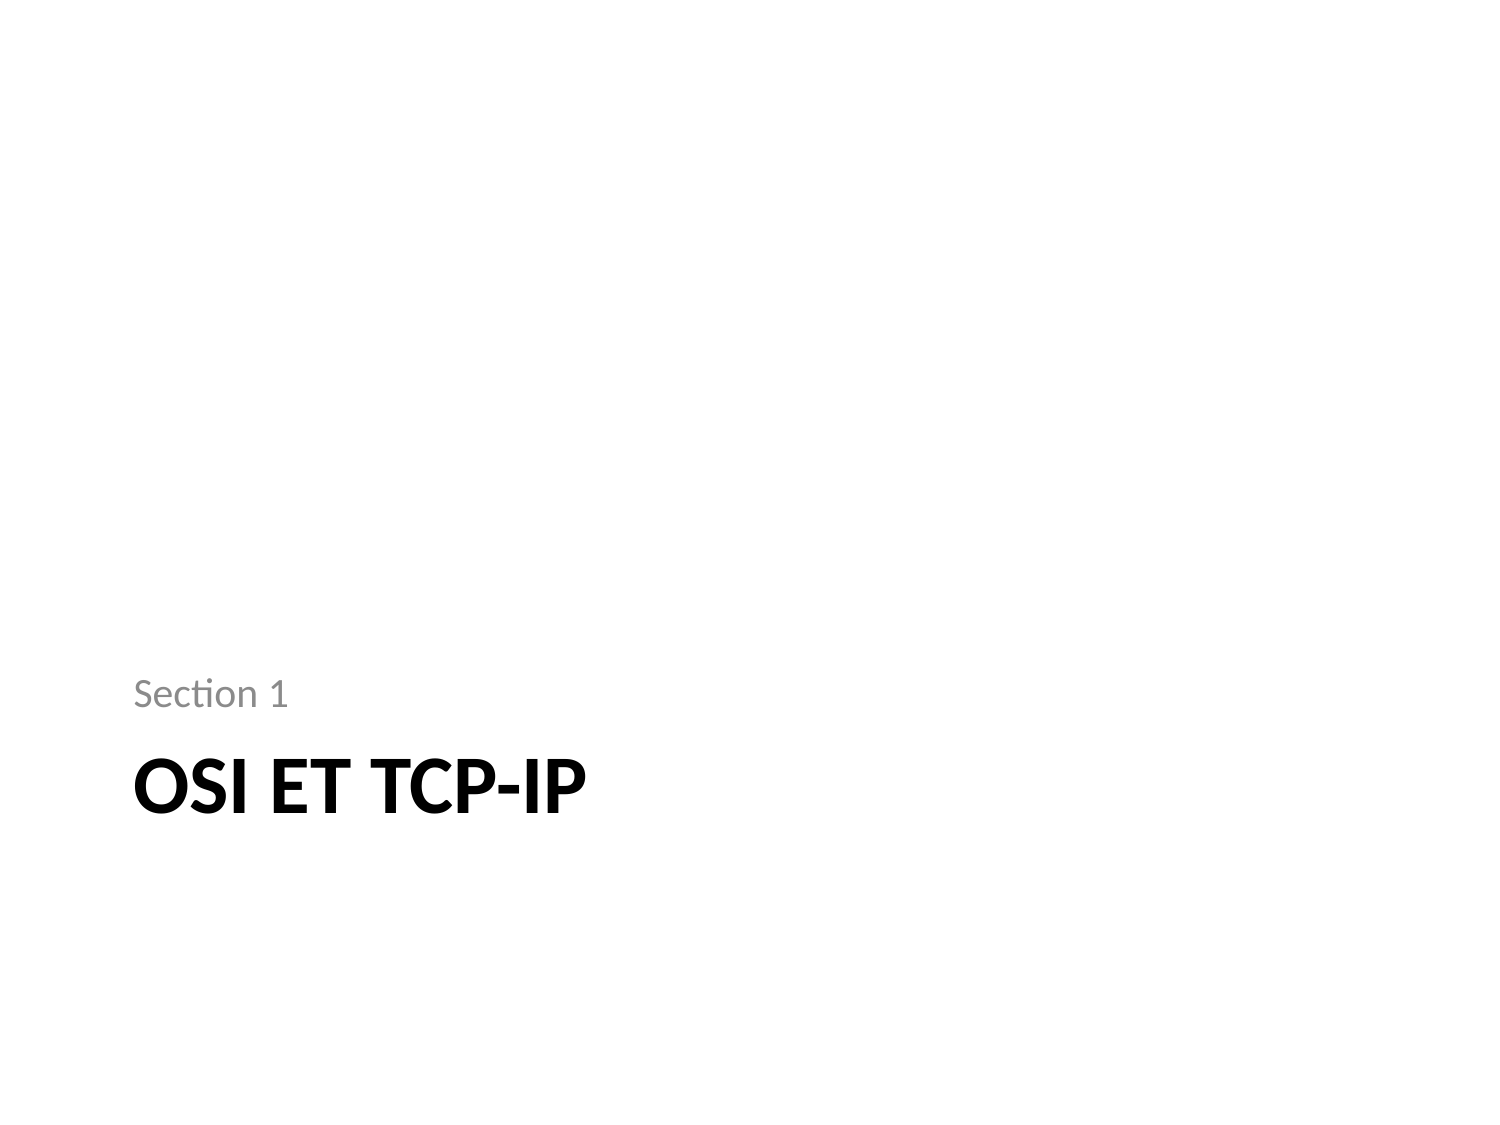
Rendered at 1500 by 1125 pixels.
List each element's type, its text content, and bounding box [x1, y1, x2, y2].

title OSI et TCP-IP [118, 723, 1394, 947]
list Section 1 [118, 476, 1394, 723]
